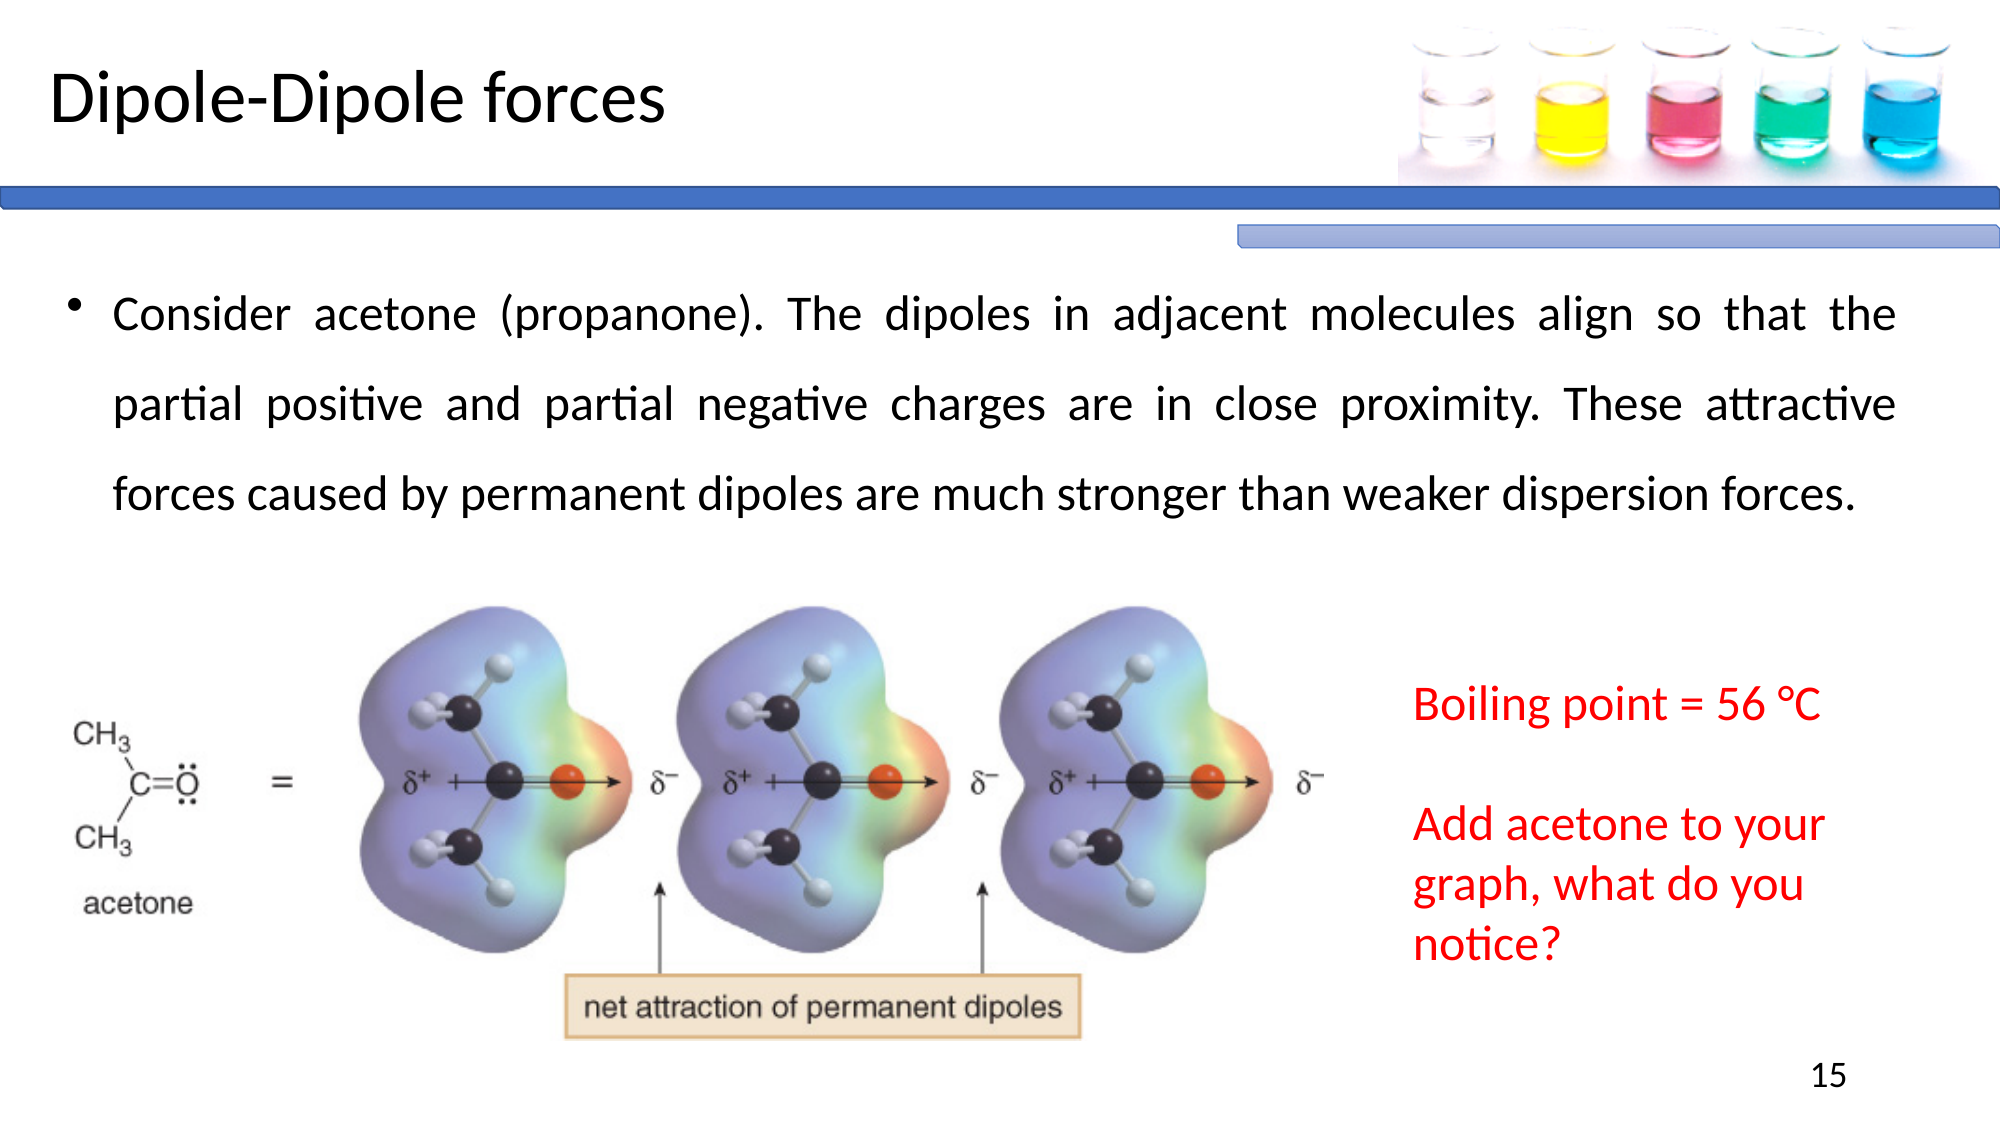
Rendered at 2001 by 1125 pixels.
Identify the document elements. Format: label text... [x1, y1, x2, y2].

text_box Boiling point = 56 °C Add acetone to your graph, what do you notice? [1398, 662, 1961, 978]
text_box [0, 185, 2000, 210]
text_box [1237, 224, 2000, 249]
text_box Dipole-Dipole forces [34, 40, 1324, 146]
picture [1398, 0, 2000, 187]
picture [73, 603, 1324, 1041]
text_box Consider acetone (propanone). The dipoles in adjacent molecules align so that the partial positive and partial negative charges are in close proximity. These attractive forces caused by permanent dipoles are much stronger than weaker dispersion forces. [51, 243, 1913, 529]
slide_number 15 [1412, 1042, 1863, 1103]
